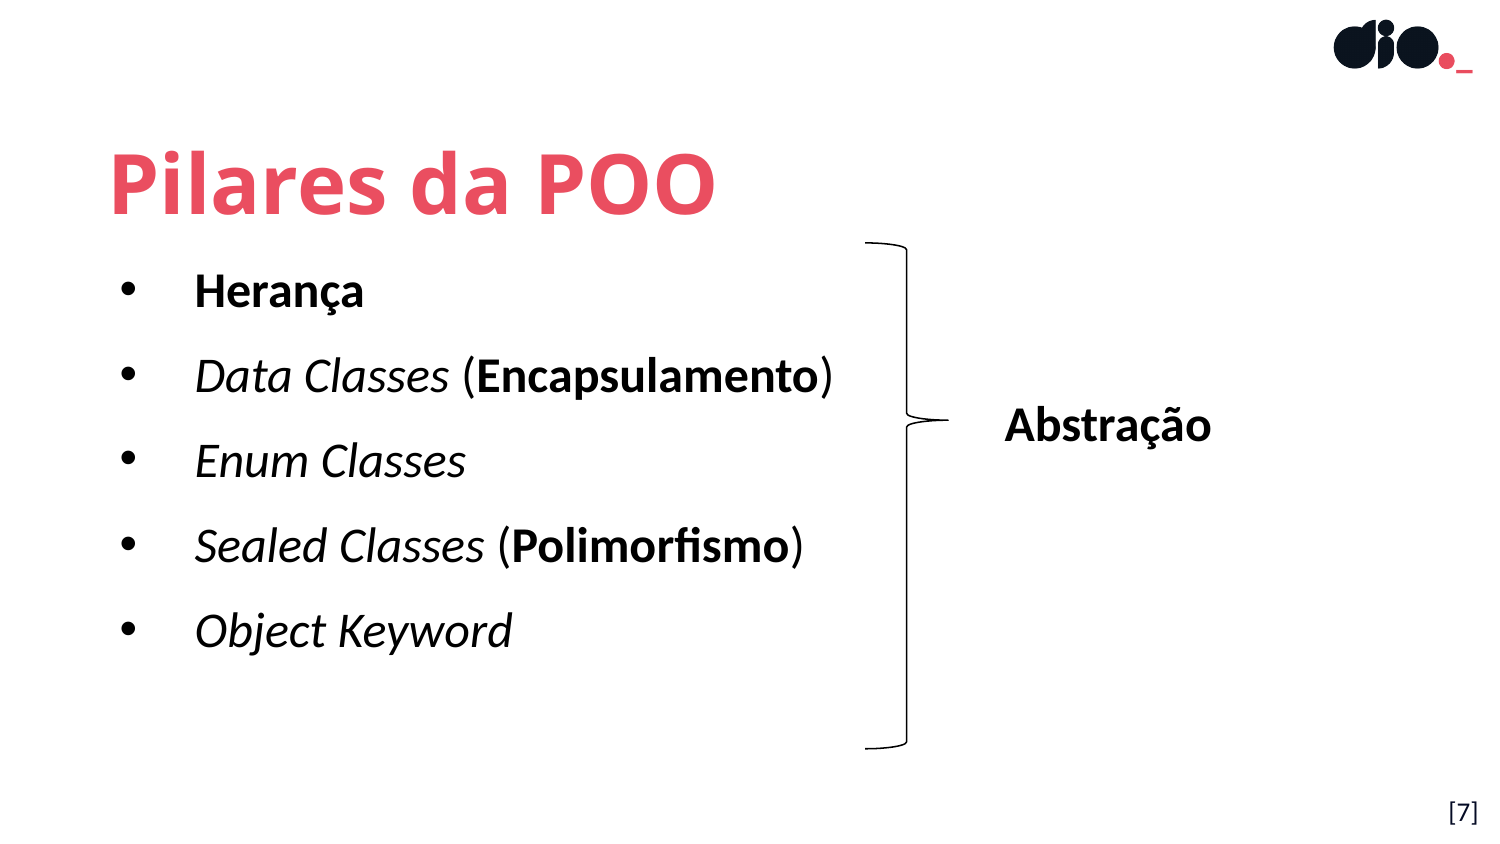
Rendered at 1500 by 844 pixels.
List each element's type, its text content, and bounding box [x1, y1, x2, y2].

text_box Herança Data Classes (Encapsulamento) Enum Classes Sealed Classes (Polimorfismo) Object Keyword [92, 243, 865, 749]
text_box Herança Data Classes (Encapsulamento) Enum Classes Sealed Classes (Polimorfismo) Object Keyword [892, 243, 1408, 749]
text_box [865, 242, 949, 750]
text_box Abstração [989, 383, 1355, 459]
picture [1333, 19, 1473, 74]
text_box Pilares da POO [92, 104, 1408, 243]
slide_number [7] [1403, 779, 1494, 844]
